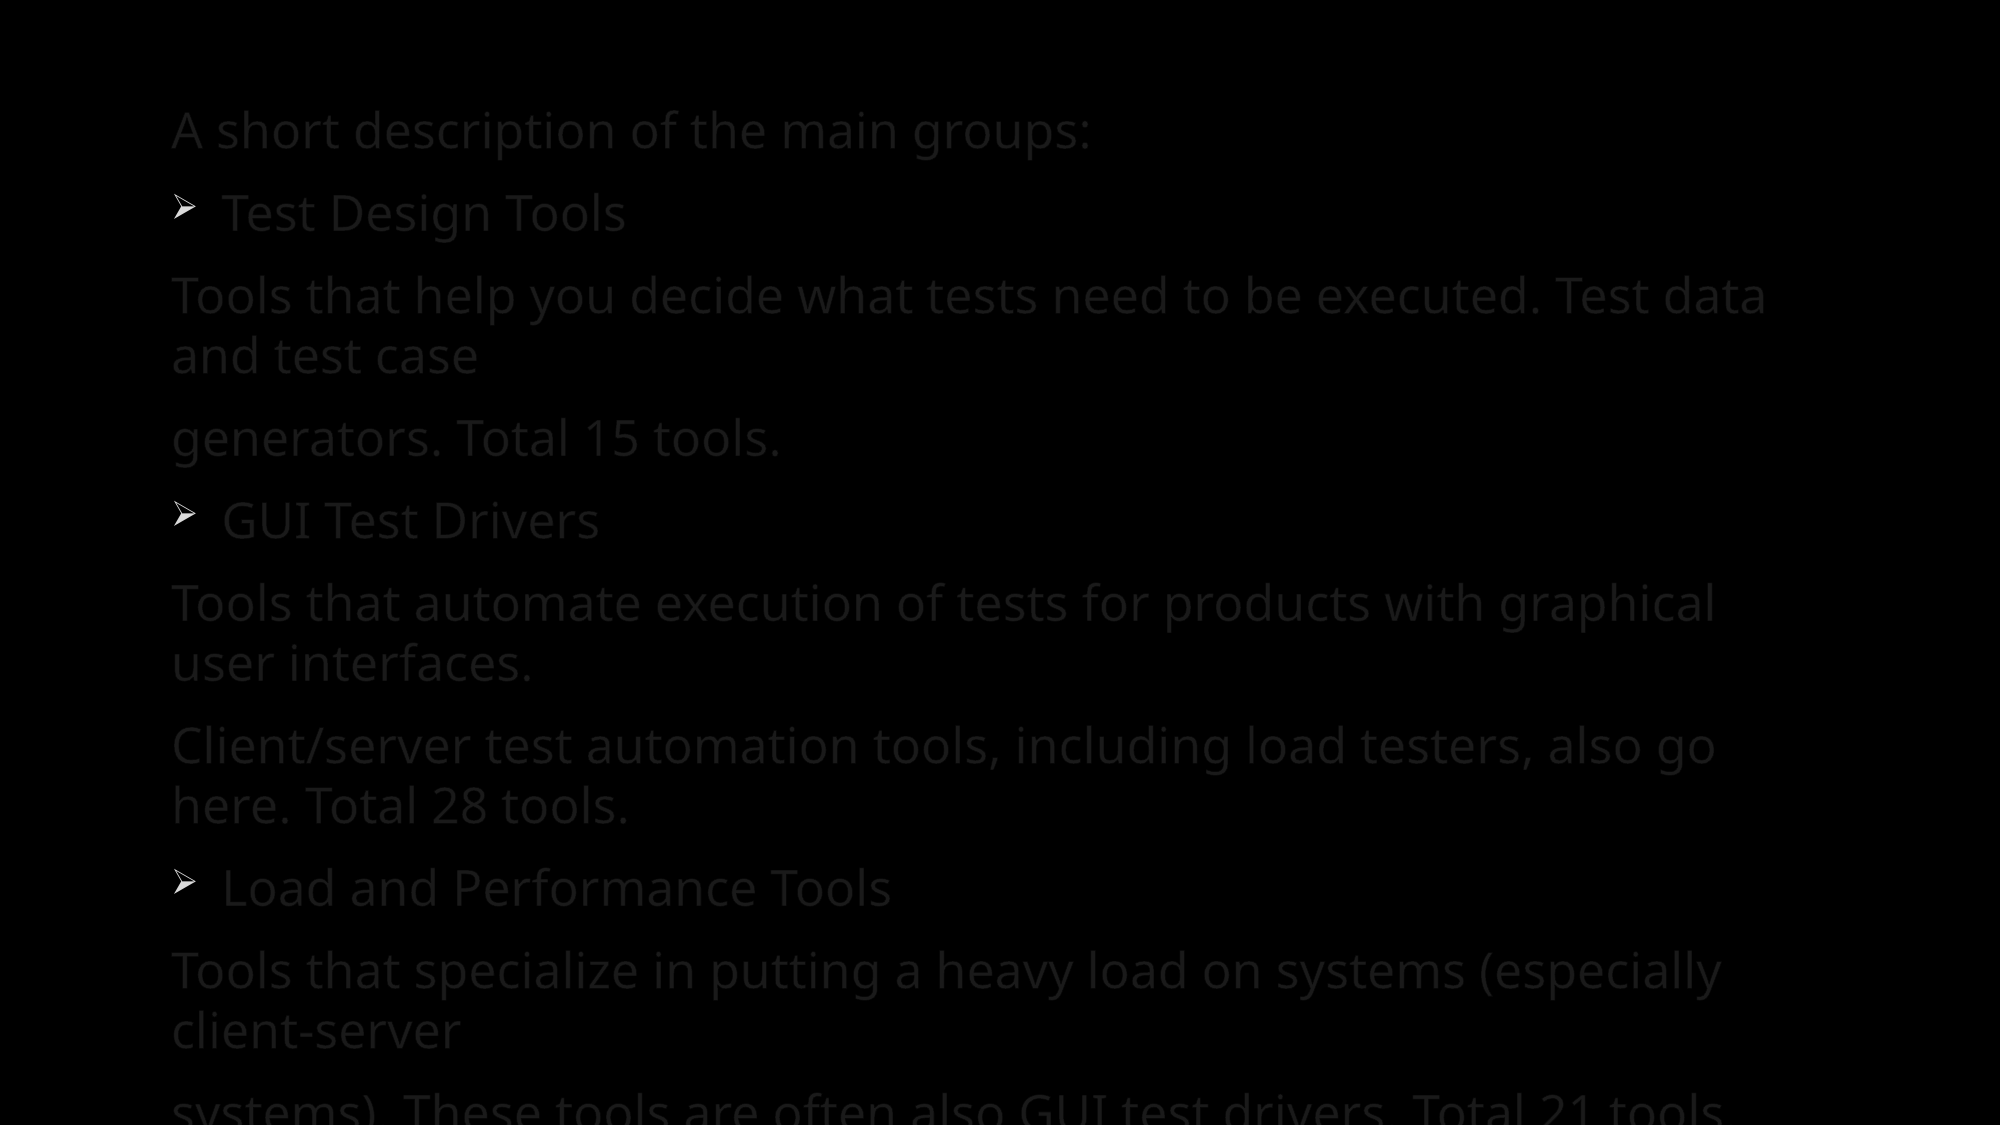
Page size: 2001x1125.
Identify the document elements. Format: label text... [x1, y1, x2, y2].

list A short description of the main groups: Test Design Tools Tools that help you decide what tests need to be executed. Test data and test case generators. Total 15 tools. GUI Test Drivers Tools that automate execution of tests for products with graphical user interfaces. Client/server test automation tools, including load testers, also go here. Total 28 tools. Load and Performance Tools Tools that specialize in putting a heavy load on systems (especially client-server systems). These tools are often also GUI test drivers. Total 21 tools. [149, 90, 1849, 1032]
